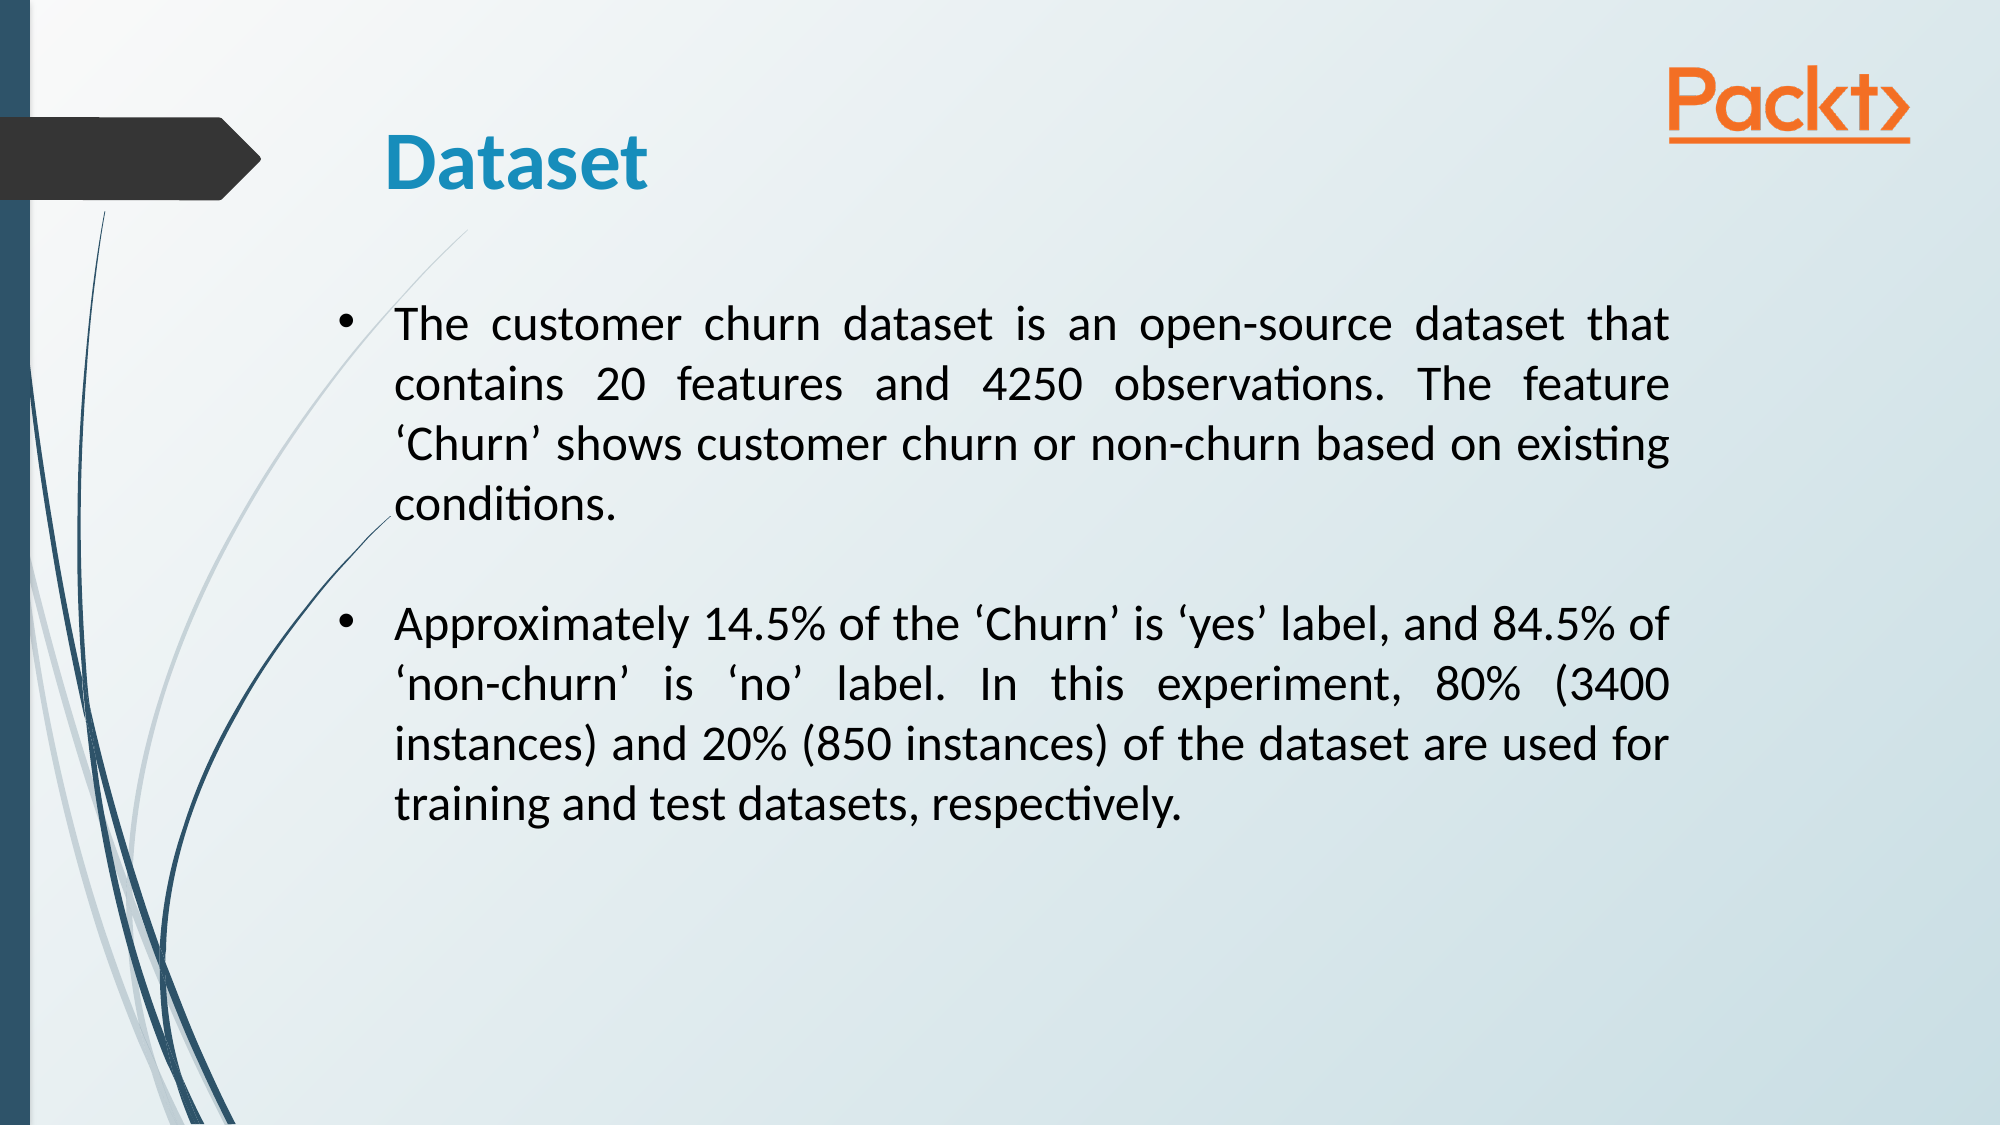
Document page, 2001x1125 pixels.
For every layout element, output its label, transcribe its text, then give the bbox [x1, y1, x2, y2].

picture [1662, 58, 1916, 151]
text_box Dataset [369, 98, 1370, 214]
text_box The customer churn dataset is an open-source dataset that contains 20 features and 4250 observations. The feature ‘Churn’ shows customer churn or non-churn based on existing conditions. Approximately 14.5% of the ‘Churn’ is ‘yes’ label, and 84.5% of ‘non-churn’ is ‘no’ label. In this experiment, 80% (3400 instances) and 20% (850 instances) of the dataset are used for training and test datasets, respectively. [323, 283, 1686, 838]
